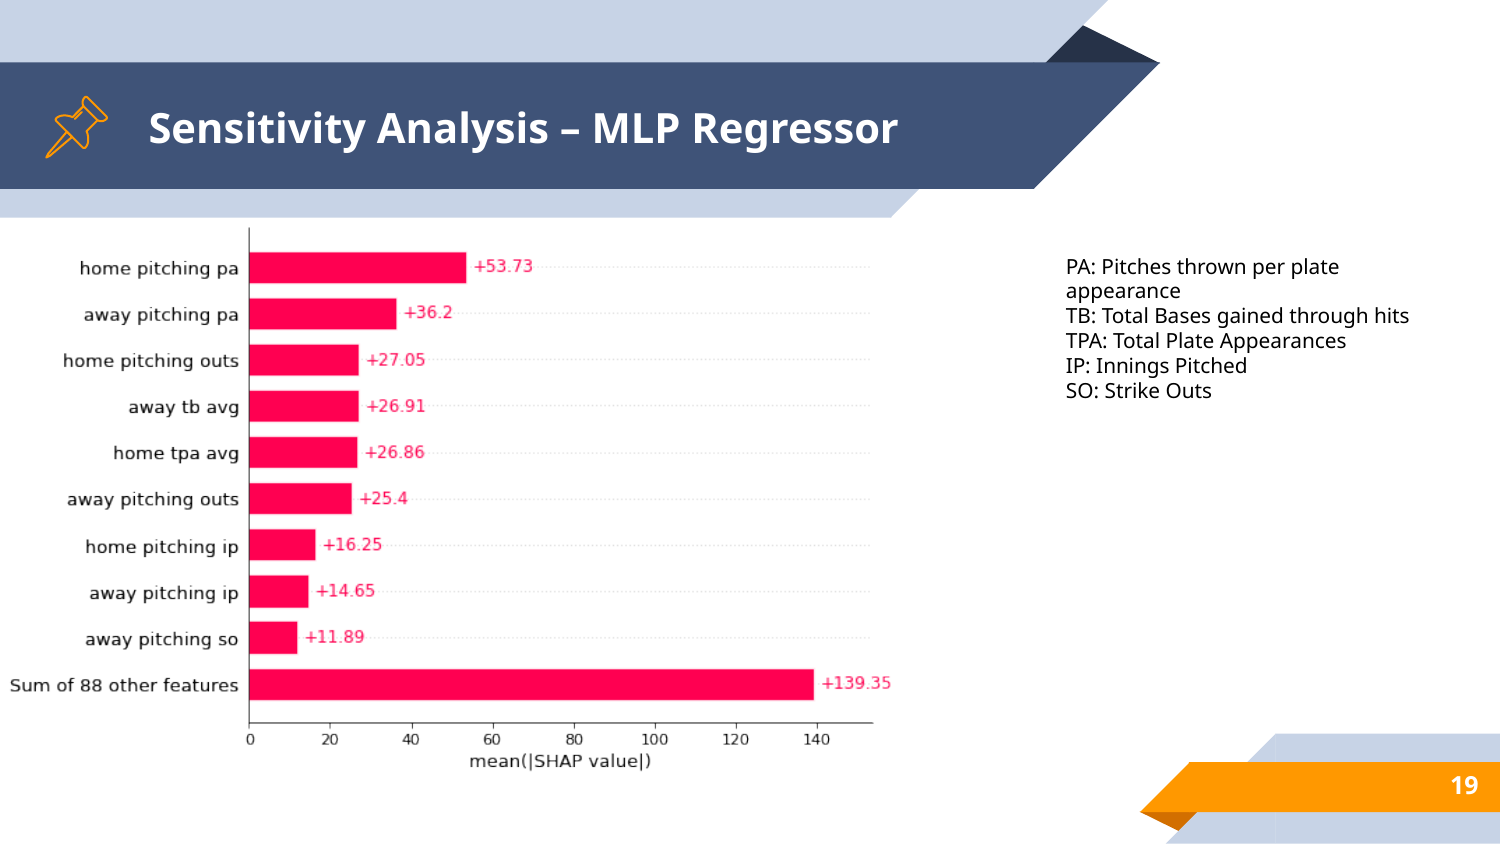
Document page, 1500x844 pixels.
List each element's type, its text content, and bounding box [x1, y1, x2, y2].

title Sensitivity Analysis – MLP Regressor [133, 64, 1035, 190]
picture [0, 219, 902, 780]
slide_number 19 [1249, 760, 1494, 813]
text_box PA: Pitches thrown per plate appearance TB: Total Bases gained through hits TPA: Total Plate Appearances IP: Innings Pitched SO: Strike Outs [1051, 245, 1444, 411]
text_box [45, 96, 108, 158]
